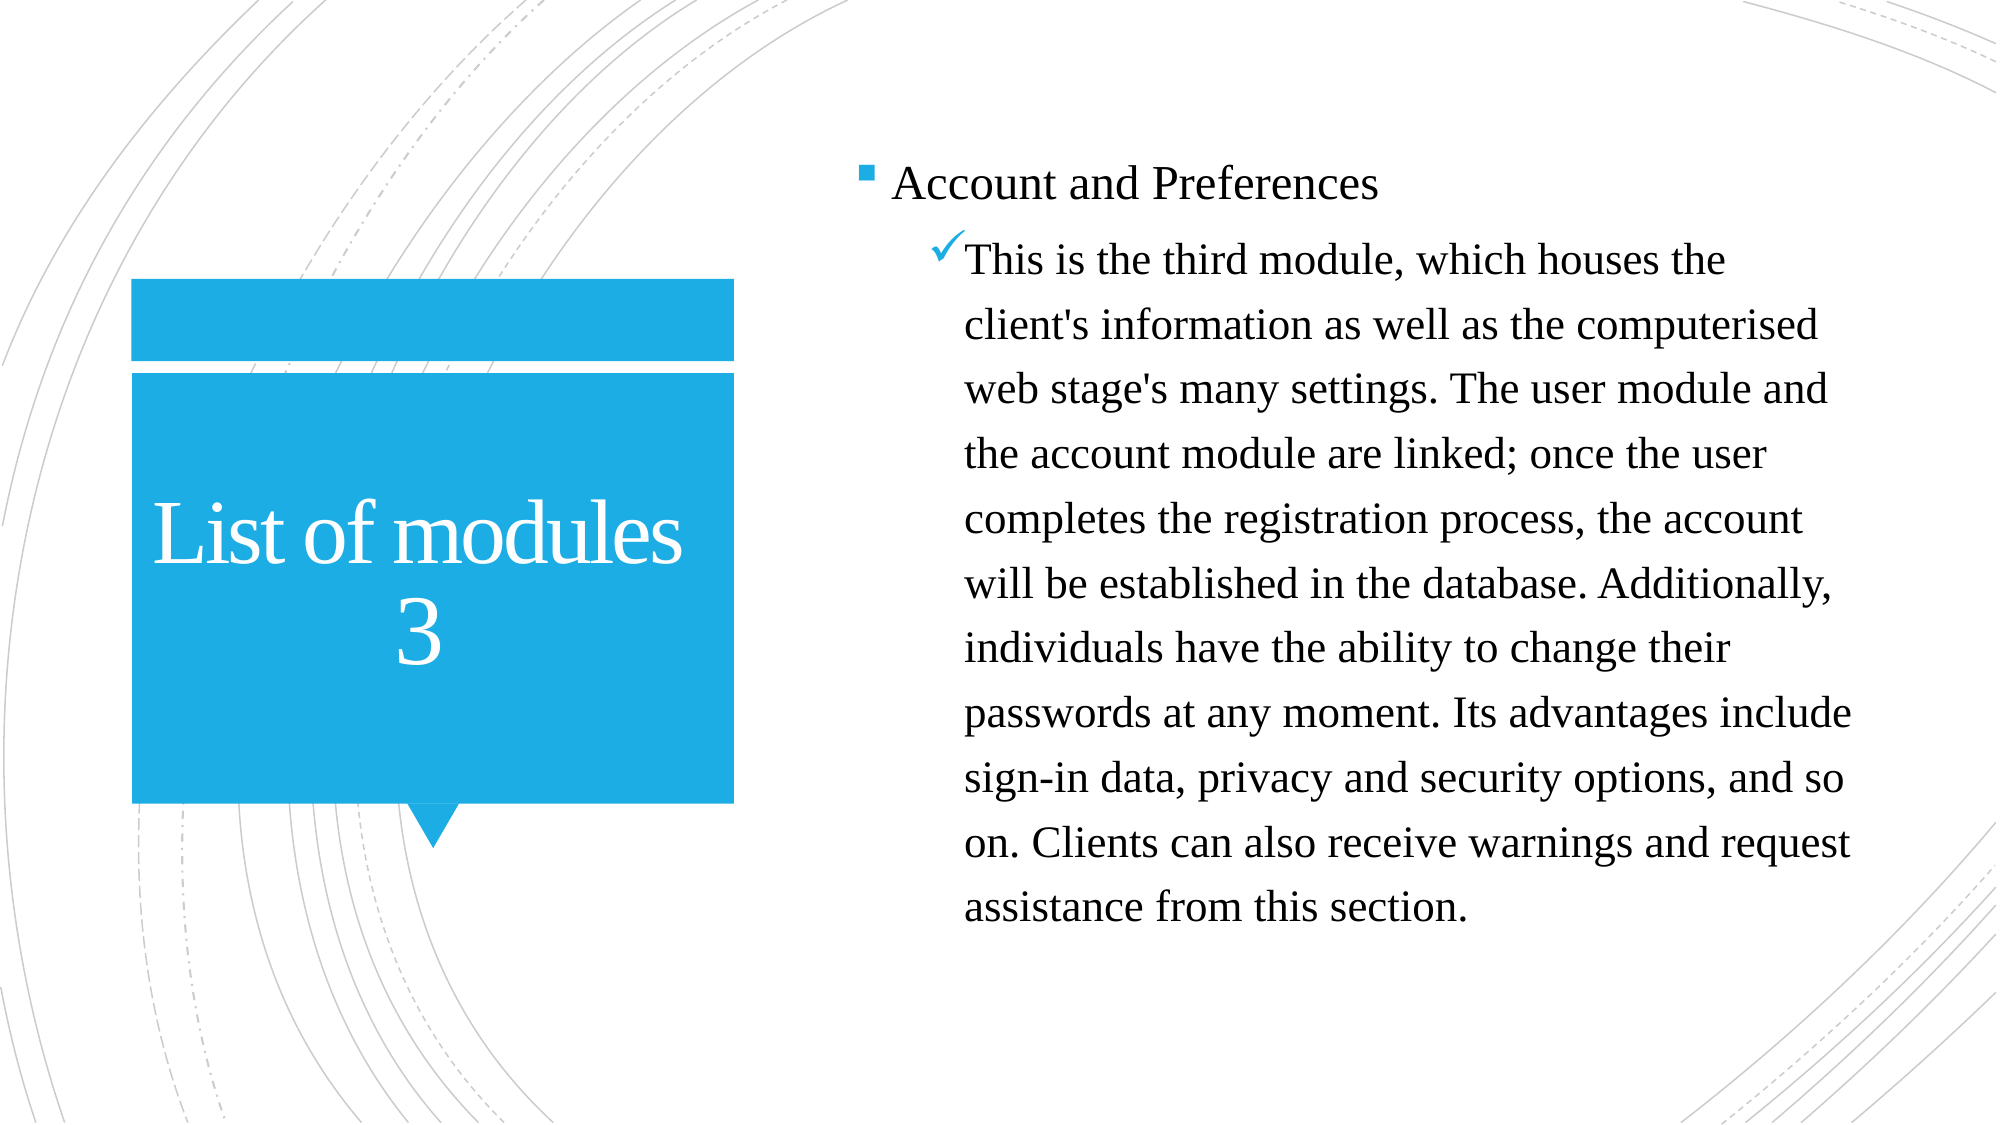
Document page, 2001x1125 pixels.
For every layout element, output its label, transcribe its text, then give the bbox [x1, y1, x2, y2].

title List of modules 3 [105, 385, 733, 789]
list Account and Preferences This is the third module, which houses the client's information as well as the computerised web stage's many settings. The user module and the account module are linked; once the user completes the registration process, the account will be established in the database. Additionally, individuals have the ability to change their passwords at any moment. Its advantages include sign-in data, privacy and security options, and so on. Clients can also receive warnings and request assistance from this section. [839, 131, 1871, 993]
